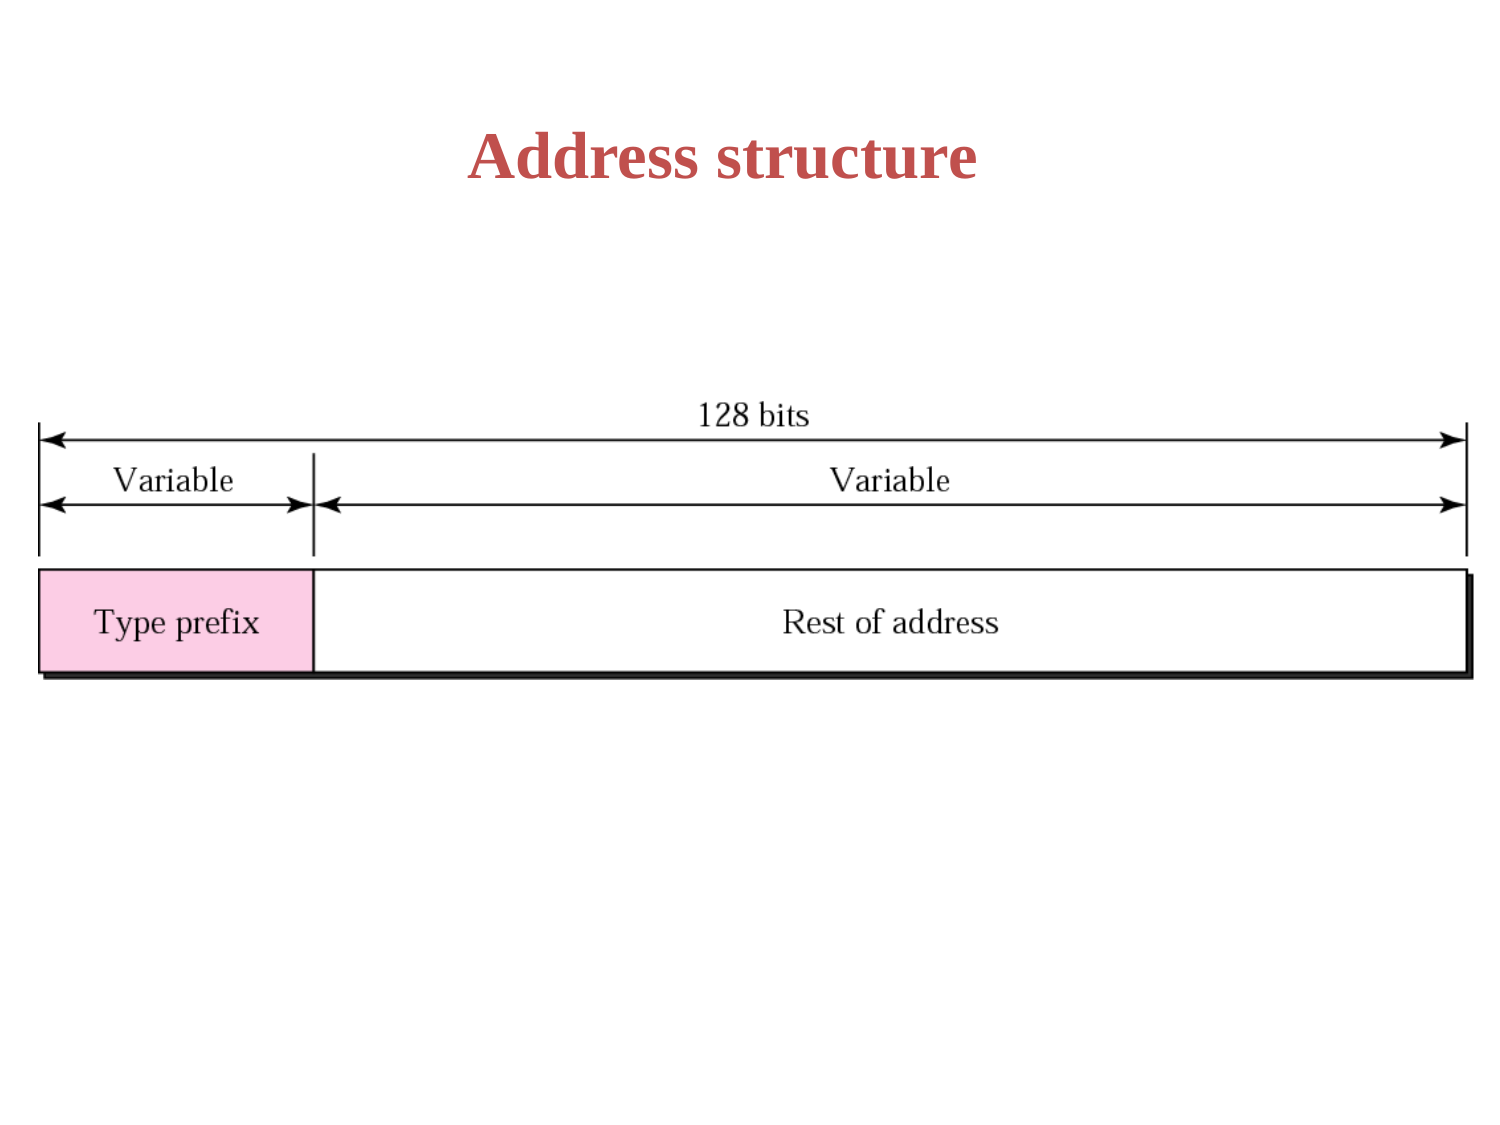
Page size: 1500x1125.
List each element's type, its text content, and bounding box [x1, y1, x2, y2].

picture [38, 395, 1476, 681]
text_box Address structure [452, 104, 994, 200]
